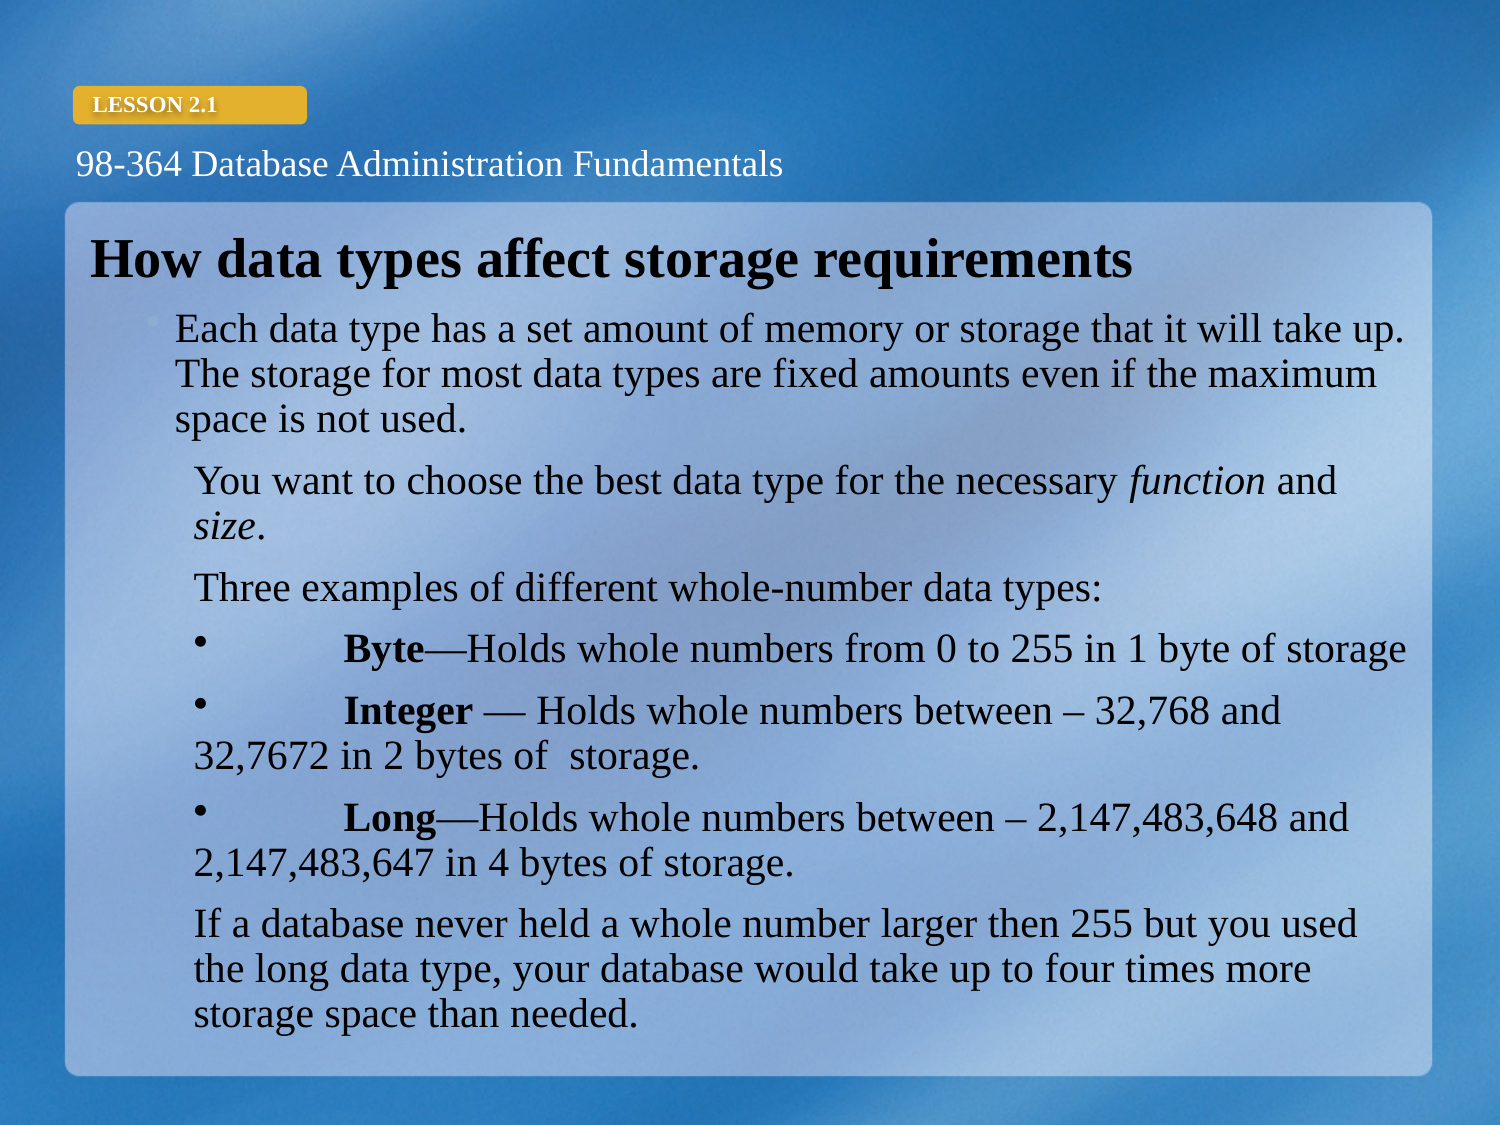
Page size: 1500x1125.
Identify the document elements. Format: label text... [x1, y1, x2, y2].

picture [0, 0, 1500, 1125]
list How data types affect storage requirements Each data type has a set amount of memory or storage that it will take up. The storage for most data types are fixed amounts even if the maximum space is not used. You want to choose the best data type for the necessary function and size. Three examples of different whole-number data types: Byte—Holds whole numbers from 0 to 255 in 1 byte of storage Integer — Holds whole numbers between – 32,768 and 32,7672 in 2 bytes of storage. Long—Holds whole numbers between – 2,147,483,648 and 2,147,483,647 in 4 bytes of storage. If a database never held a whole number larger then 255 but you used the long data type, your database would take up to four times more storage space than needed. [75, 221, 1425, 1069]
